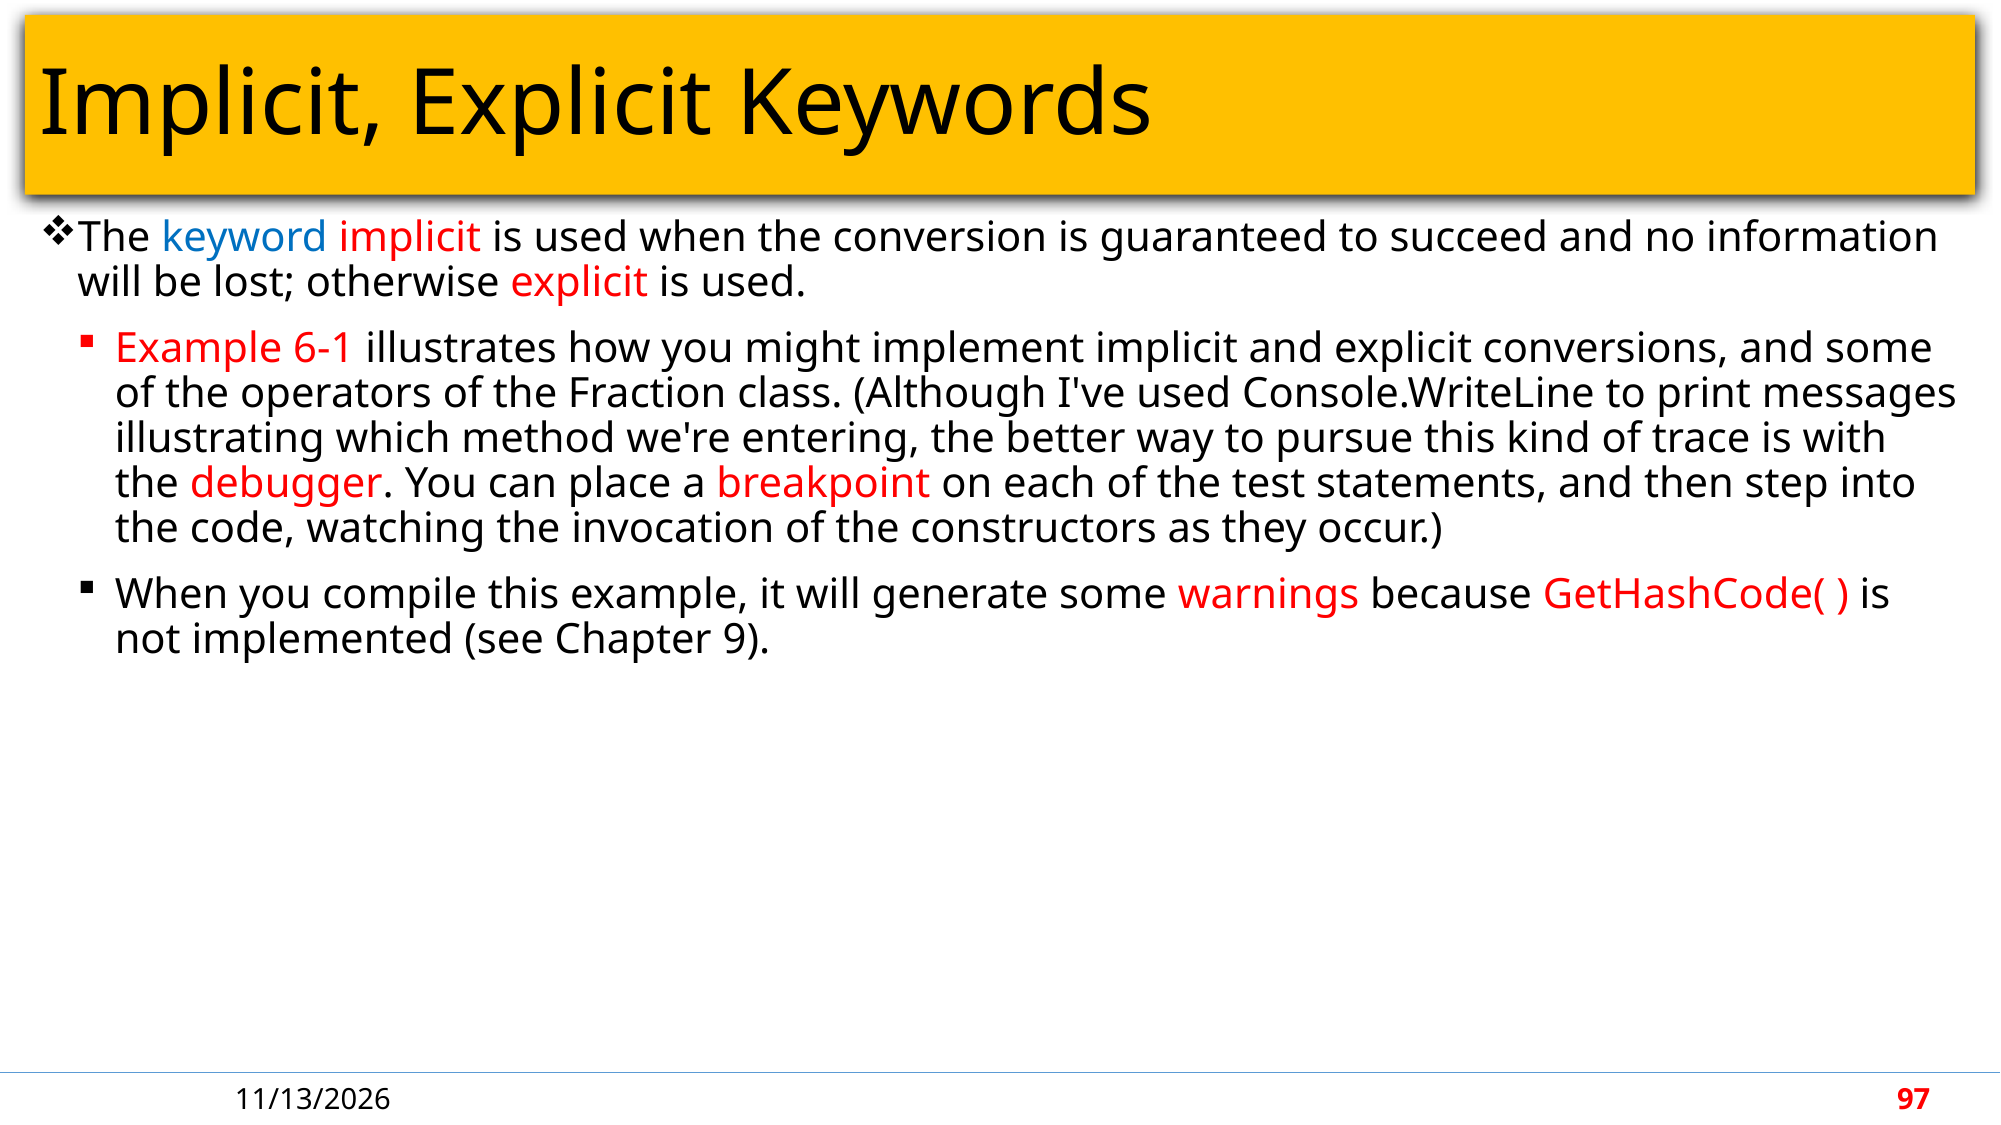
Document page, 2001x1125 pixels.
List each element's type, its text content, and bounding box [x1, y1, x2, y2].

slide_number 97 [1495, 1072, 1946, 1115]
list The keyword implicit is used when the conversion is guaranteed to succeed and no information will be lost; otherwise explicit is used. Example 6-1 illustrates how you might implement implicit and explicit conversions, and some of the operators of the Fraction class. (Although I've used Console.WriteLine to print messages illustrating which method we're entering, the better way to pursue this kind of trace is with the debugger. You can place a breakpoint on each of the test statements, and then step into the code, watching the invocation of the constructors as they occur.) When you compile this example, it will generate some warnings because GetHashCode( ) is not implemented (see Chapter 9). [24, 208, 1975, 1063]
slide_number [220, 1072, 671, 1115]
title Implicit, Explicit Keywords [24, 14, 1975, 195]
